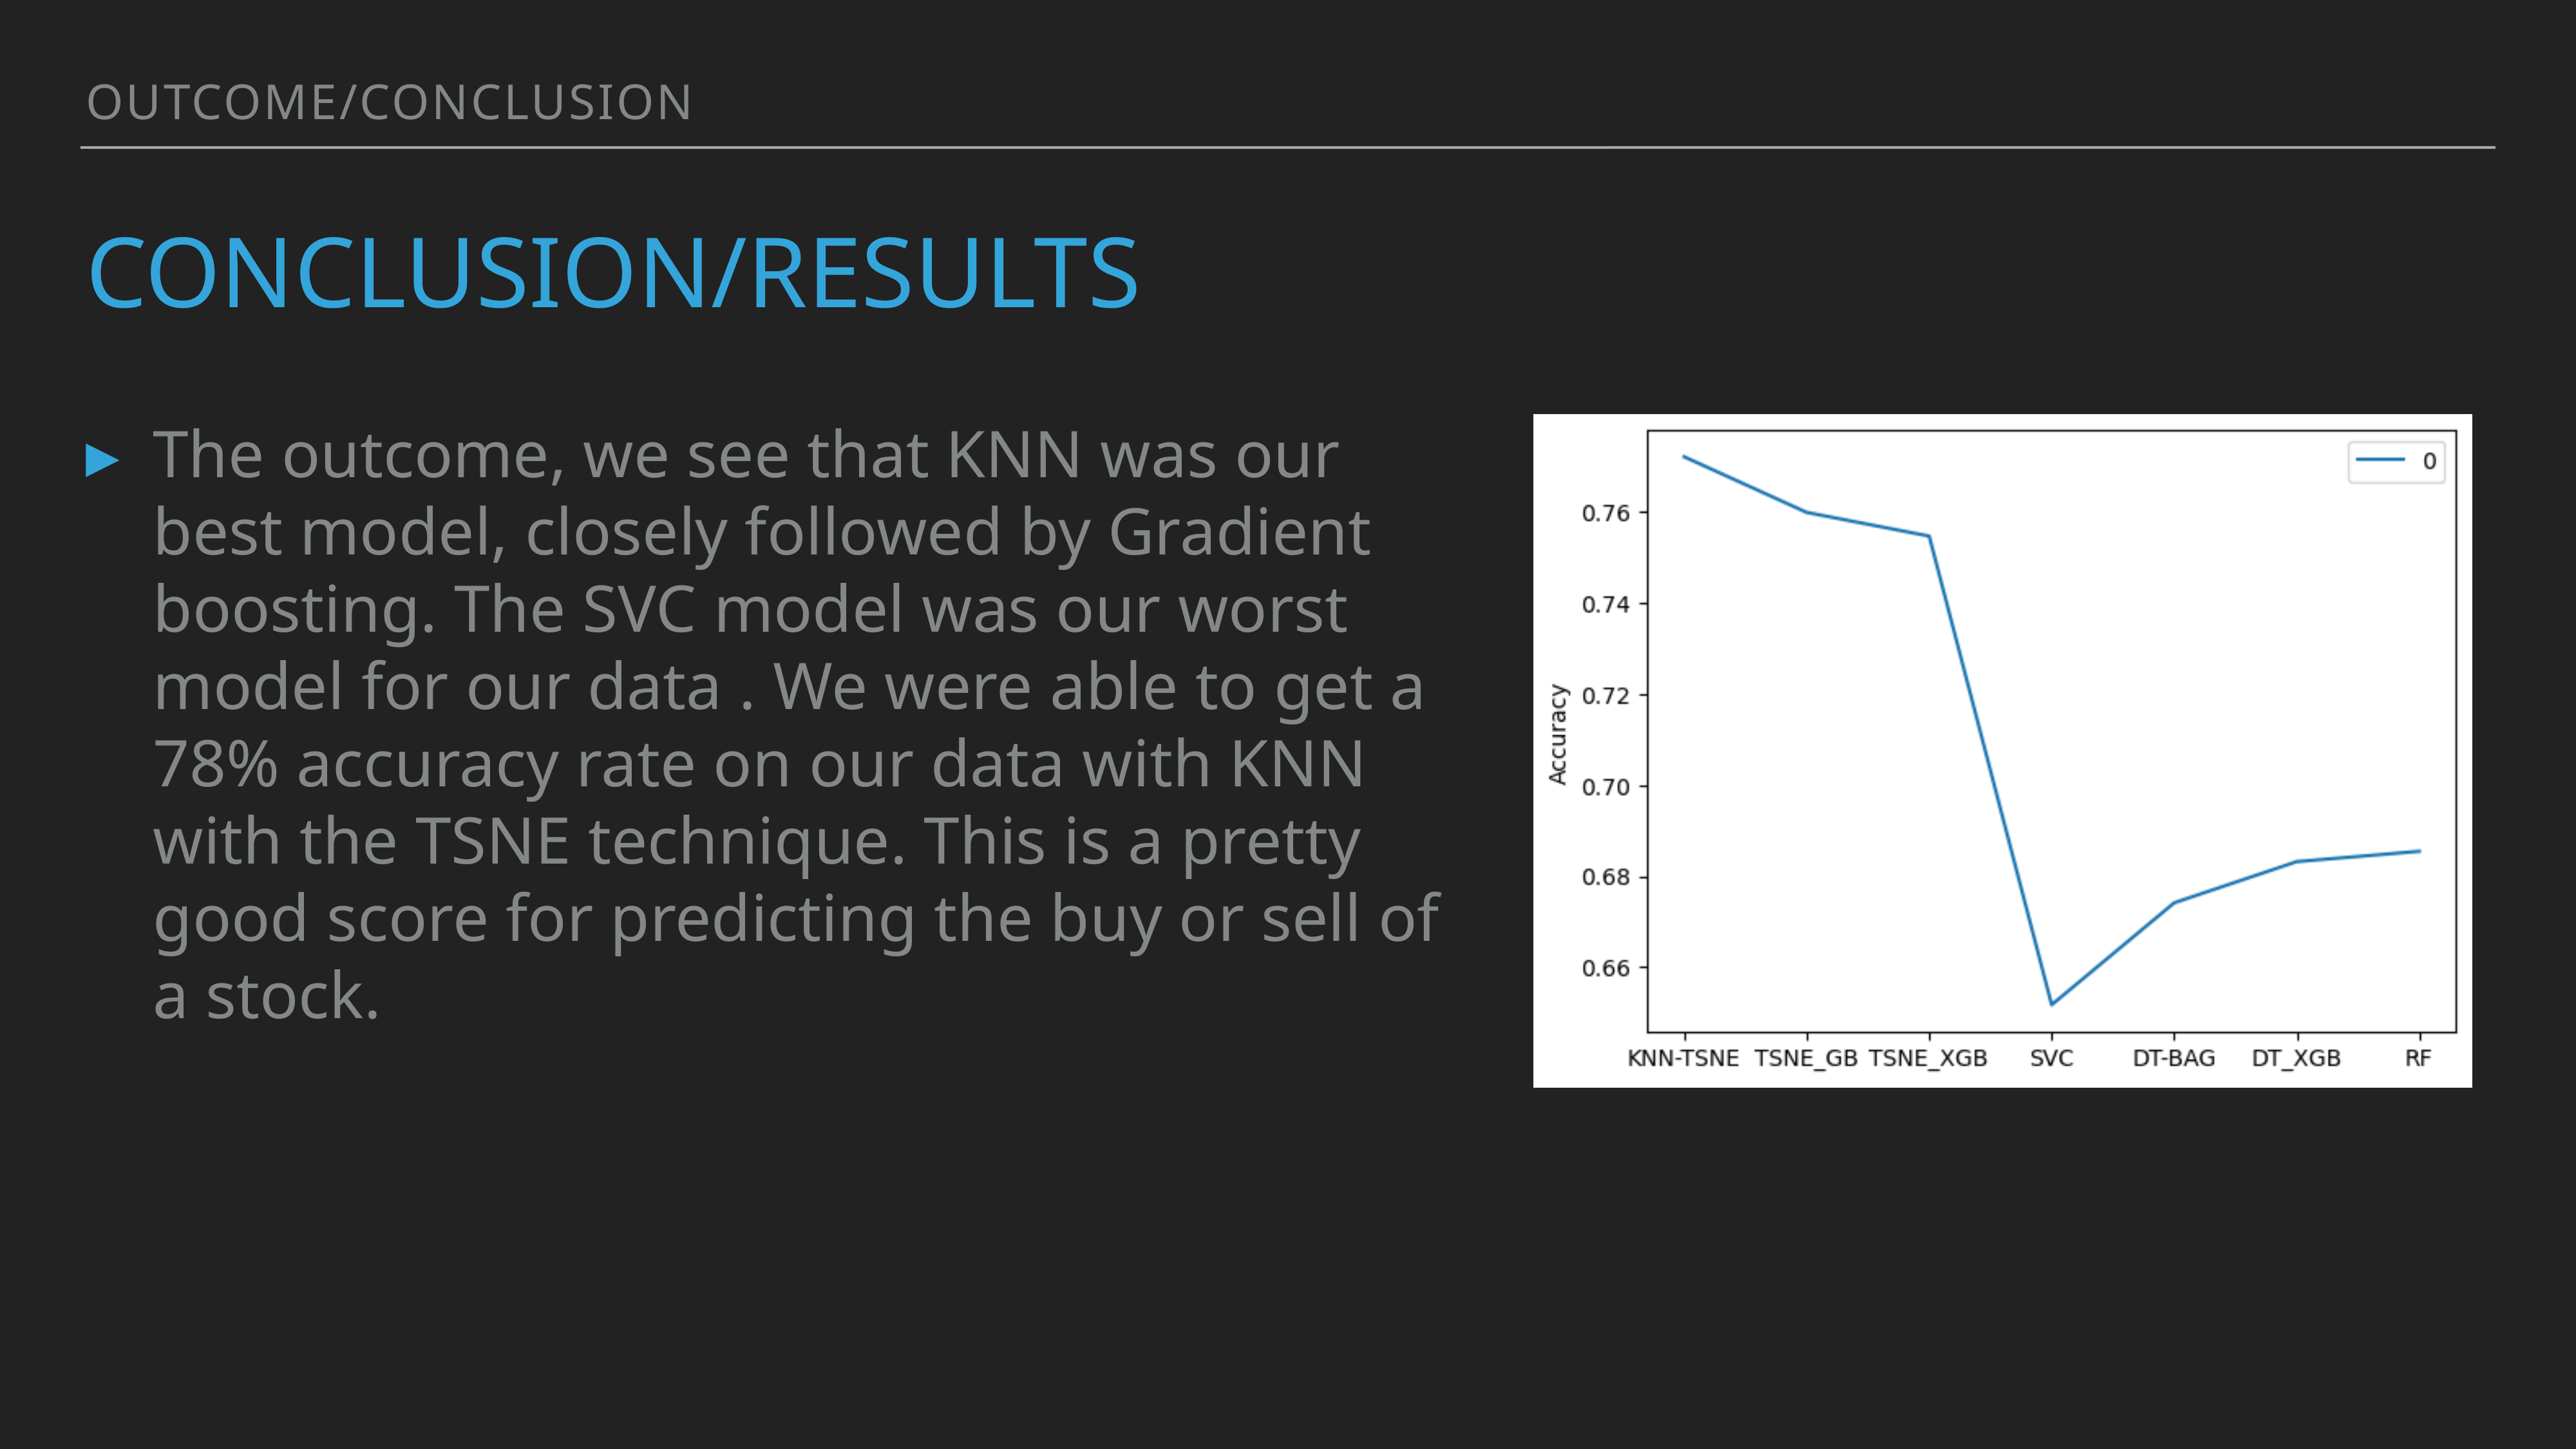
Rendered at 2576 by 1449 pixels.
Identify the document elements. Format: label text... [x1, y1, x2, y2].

title Conclusion/Results [80, 227, 2496, 336]
picture [1533, 414, 2472, 1088]
list The outcome, we see that KNN was our best model, closely followed by Gradient boosting. The SVC model was our worst model for our data . We were able to get a 78% accuracy rate on our data with KNN with the TSNE technique. This is a pretty good score for predicting the buy or sell of a stock. [80, 407, 1493, 1316]
list Outcome/Conclusion [80, 66, 2295, 135]
